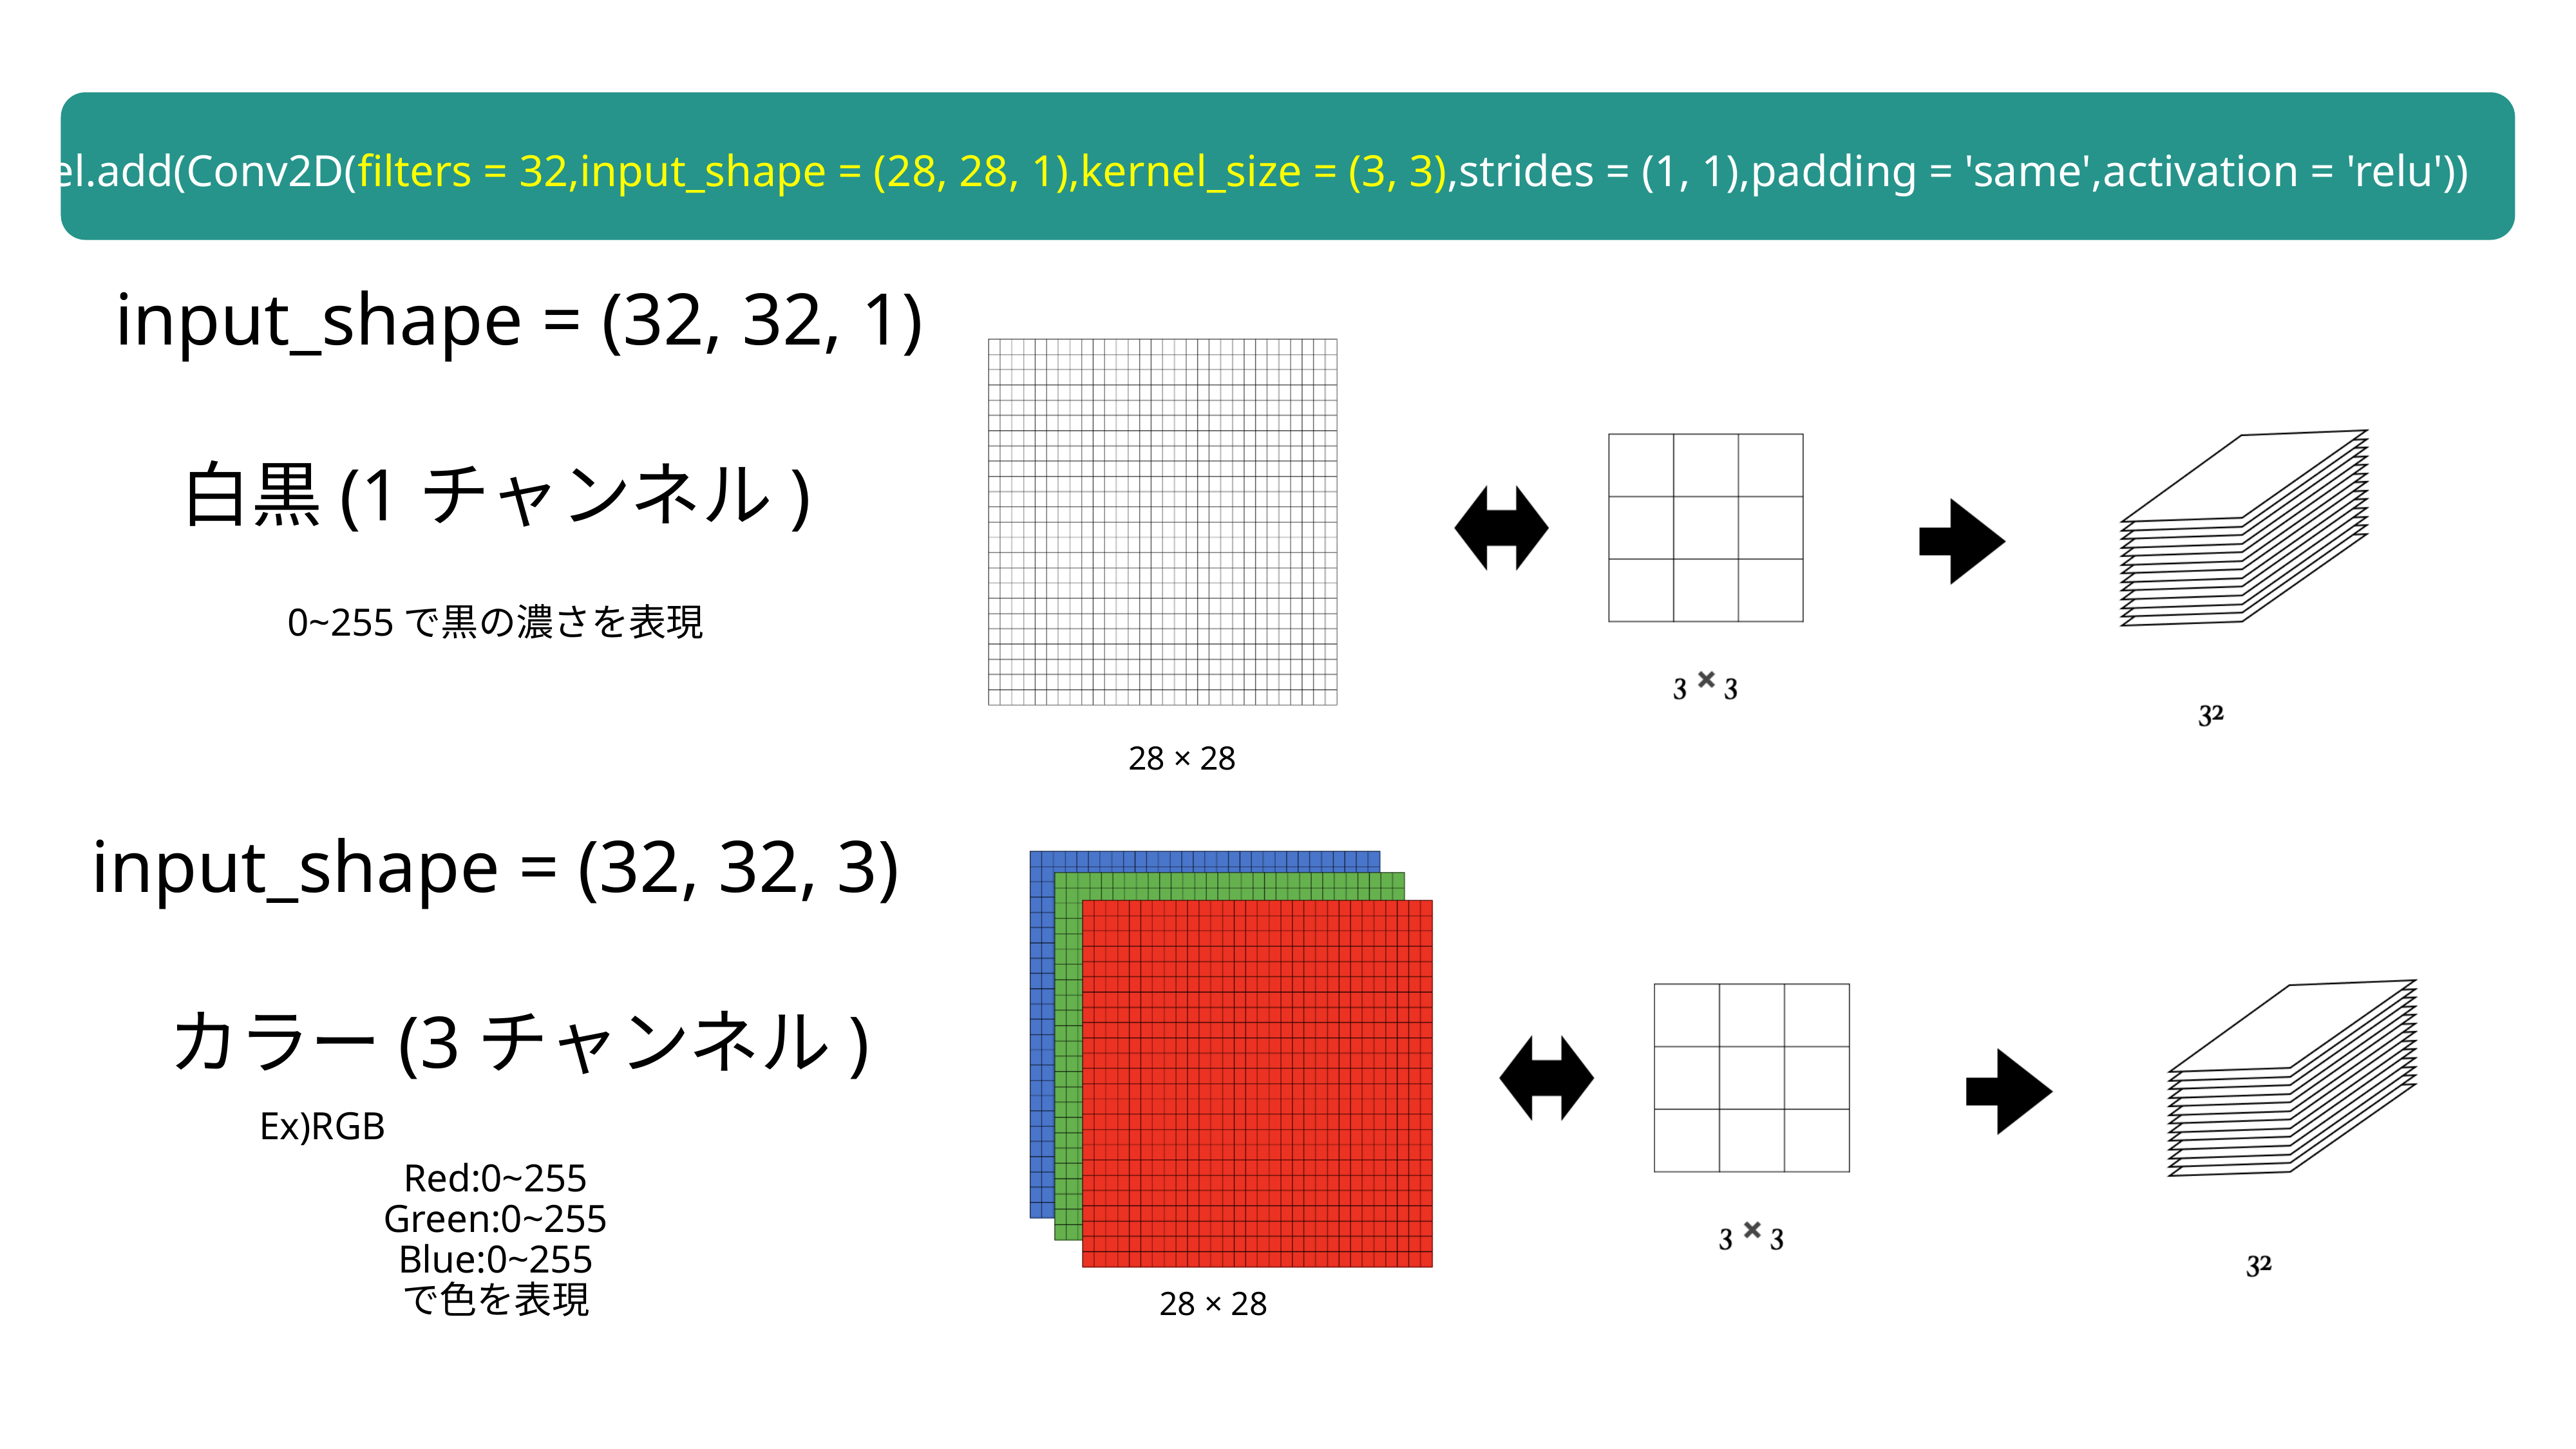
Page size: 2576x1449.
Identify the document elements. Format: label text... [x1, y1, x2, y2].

text_box Red:0~255 Green:0~255 Blue:0~255 で色を表現 [376, 1154, 615, 1327]
text_box カラー(3チャンネル) [162, 1001, 876, 1089]
text_box model.add(Conv2D(filters = 32,input_shape = (28, 28, 1),kernel_size = (3, 3),strides = (1, 1),padding = 'same',activation = 'relu')) [0, 144, 2476, 202]
picture [931, 290, 2415, 782]
text_box input_shape = (32, 32, 3) [86, 826, 905, 913]
text_box Ex)RGB [203, 1101, 442, 1153]
text_box 0~255で黒の濃さを表現 [271, 598, 720, 649]
text_box input_shape = (32, 32, 1) [109, 278, 929, 366]
picture [1005, 819, 2441, 1336]
text_box 白黒(1チャンネル) [175, 454, 817, 542]
text_box [61, 92, 2515, 240]
